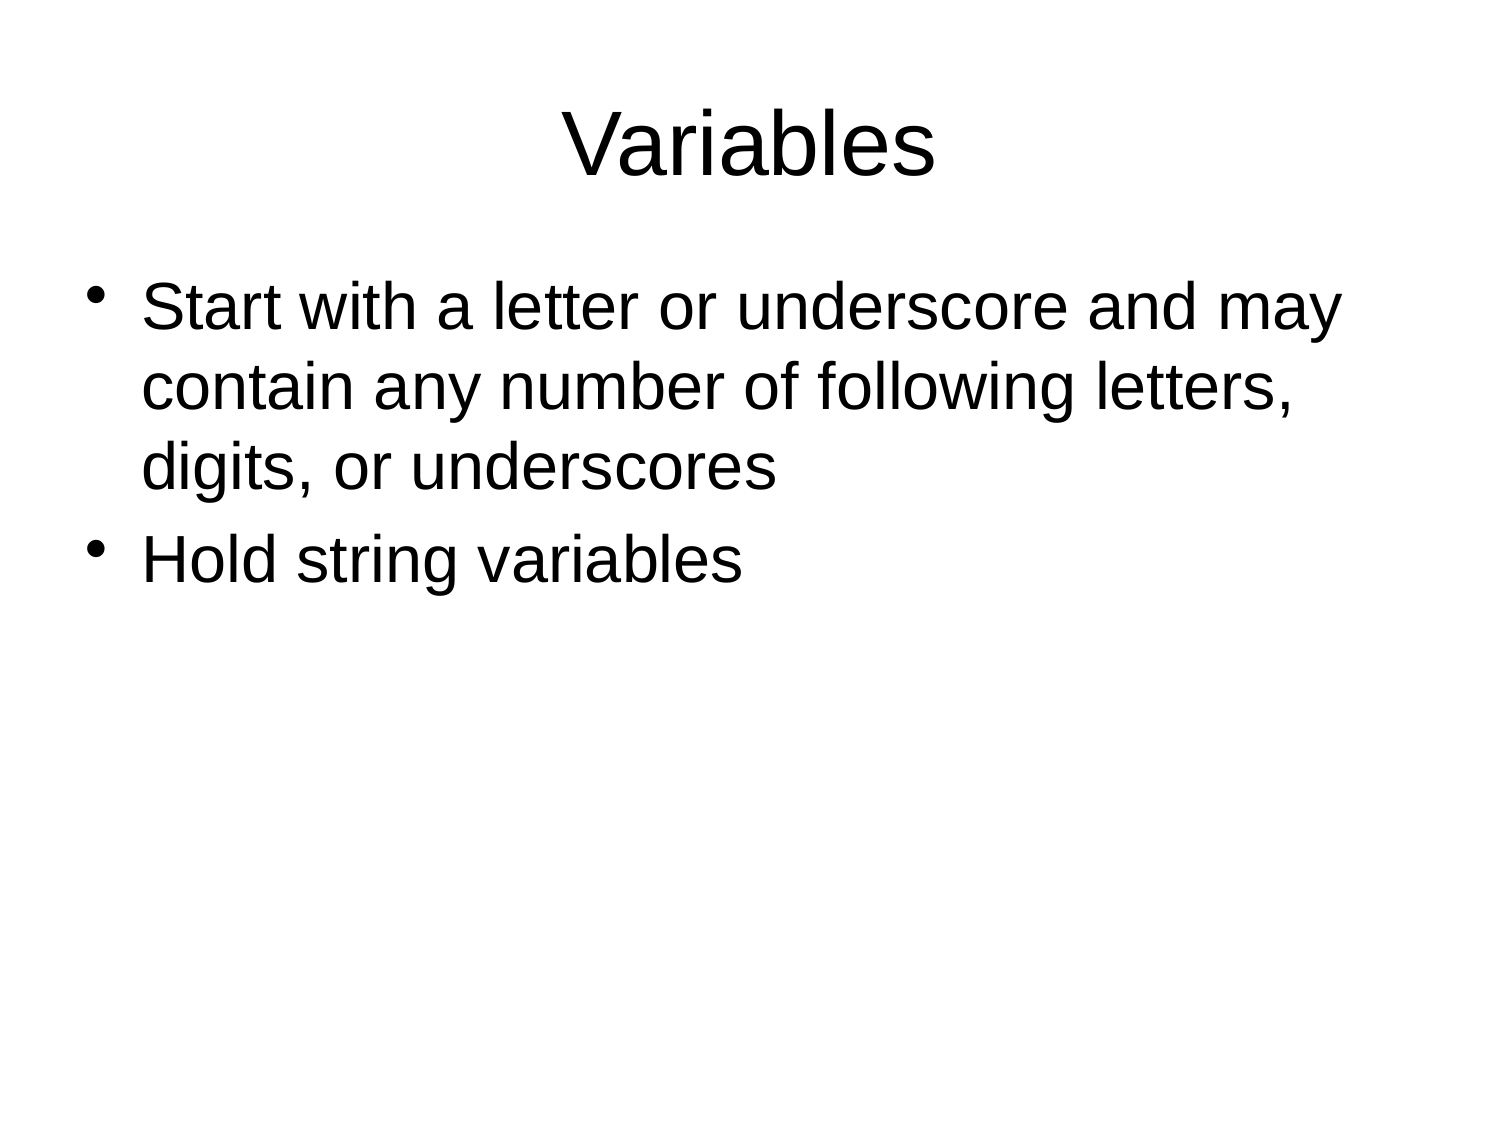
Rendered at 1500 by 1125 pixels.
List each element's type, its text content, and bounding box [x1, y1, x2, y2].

list Start with a letter or underscore and may contain any number of following letters, digits, or underscores Hold string variables [69, 255, 1420, 998]
title Variables [75, 45, 1425, 233]
